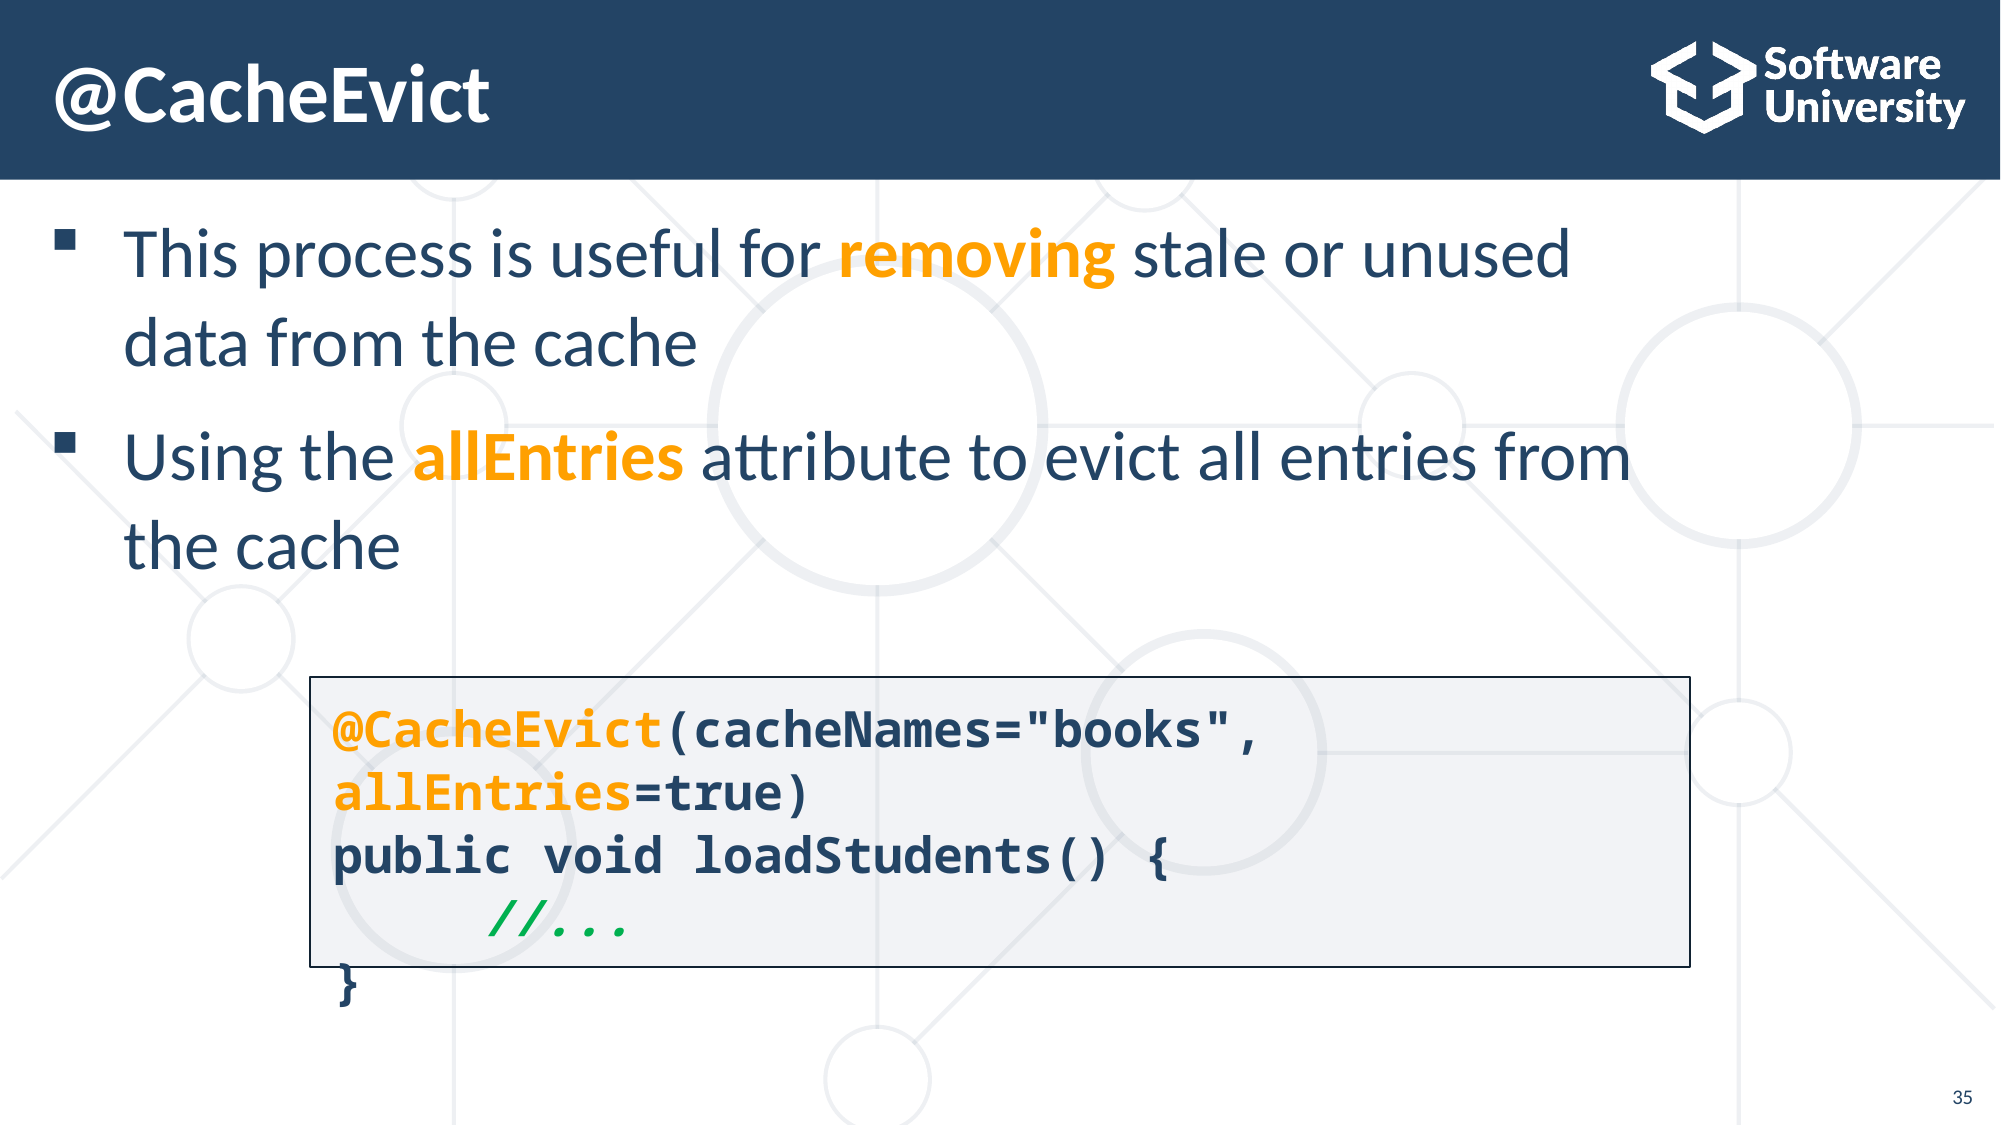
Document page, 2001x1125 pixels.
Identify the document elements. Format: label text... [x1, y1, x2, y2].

list @CacheEvict(cacheNames="books", allEntries=true) public void loadStudents() { //... } [309, 676, 1691, 968]
slide_number 35 [1927, 1067, 1989, 1117]
list This process is useful for removing stale or unused data from the cache Using the allEntries attribute to evict all entries from the cache [31, 196, 1969, 1109]
picture [1651, 41, 1966, 134]
title @CacheEvict [31, 16, 1625, 162]
